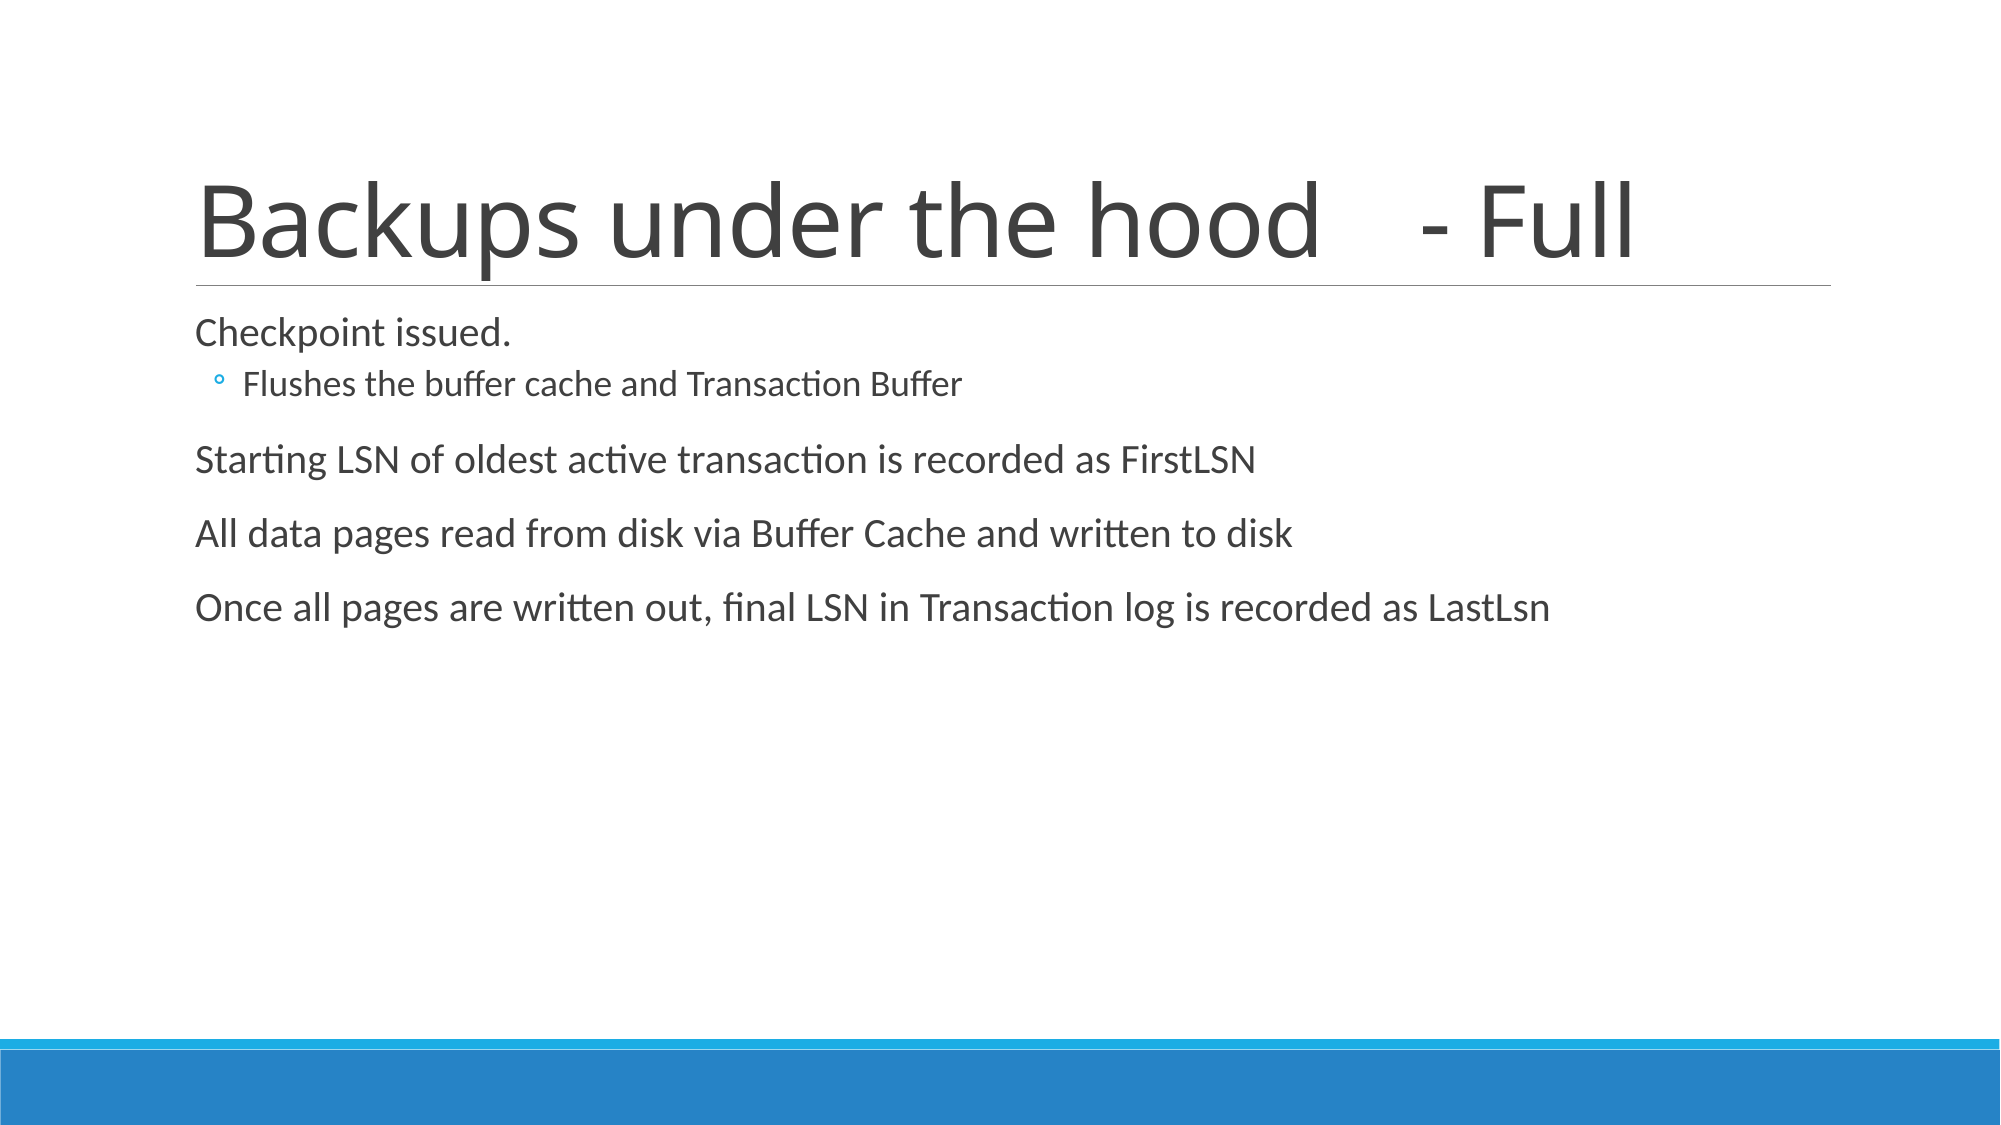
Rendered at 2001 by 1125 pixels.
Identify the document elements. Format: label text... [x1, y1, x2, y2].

title Backups under the hood - Full [180, 47, 1830, 285]
list Checkpoint issued. Flushes the buffer cache and Transaction Buffer Starting LSN of oldest active transaction is recorded as FirstLSN All data pages read from disk via Buffer Cache and written to disk Once all pages are written out, final LSN in Transaction log is recorded as LastLsn [180, 302, 1830, 963]
